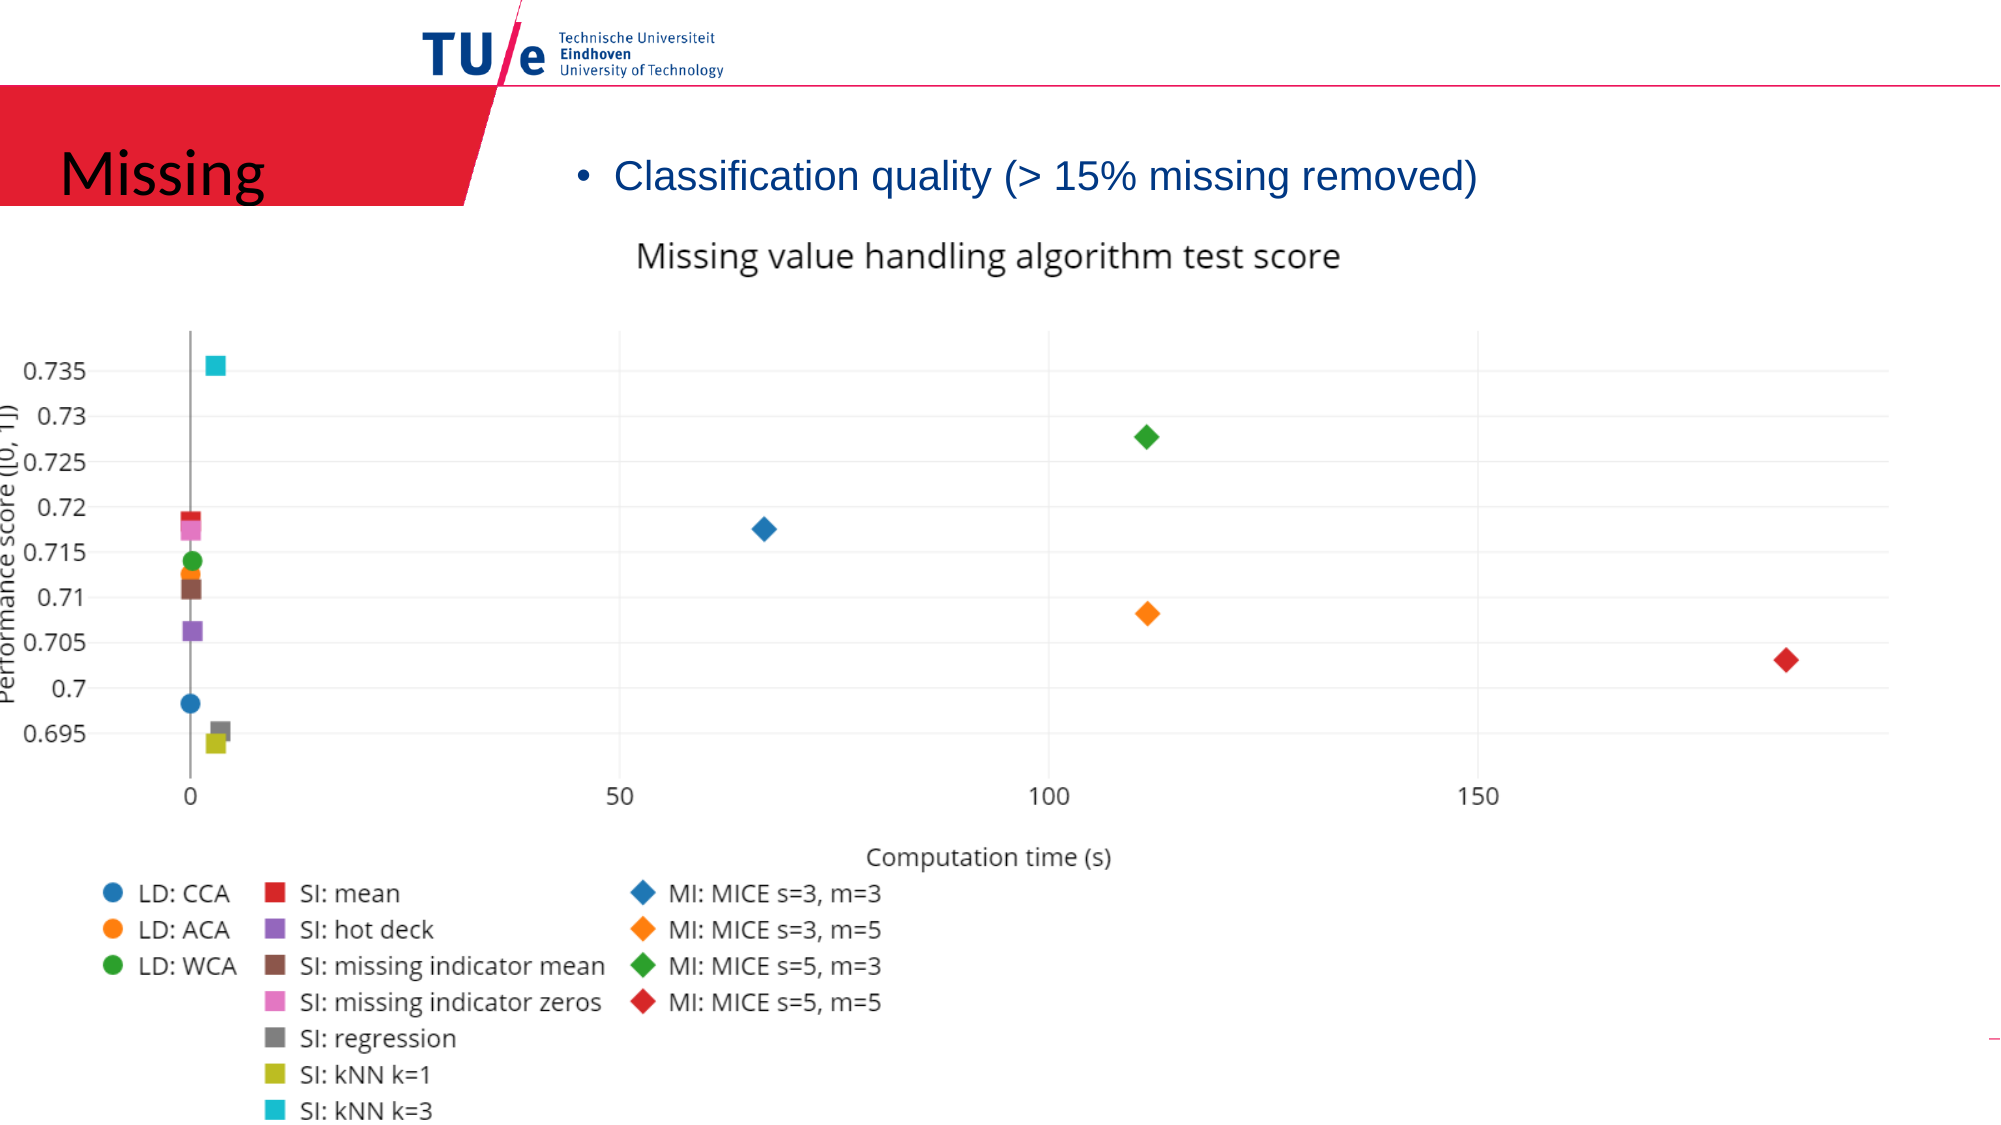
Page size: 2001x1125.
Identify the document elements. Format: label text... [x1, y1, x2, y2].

text_box Missing values [44, 121, 466, 206]
list Classification quality (> 15% missing removed) [561, 147, 1911, 206]
picture [0, 0, 2000, 1125]
